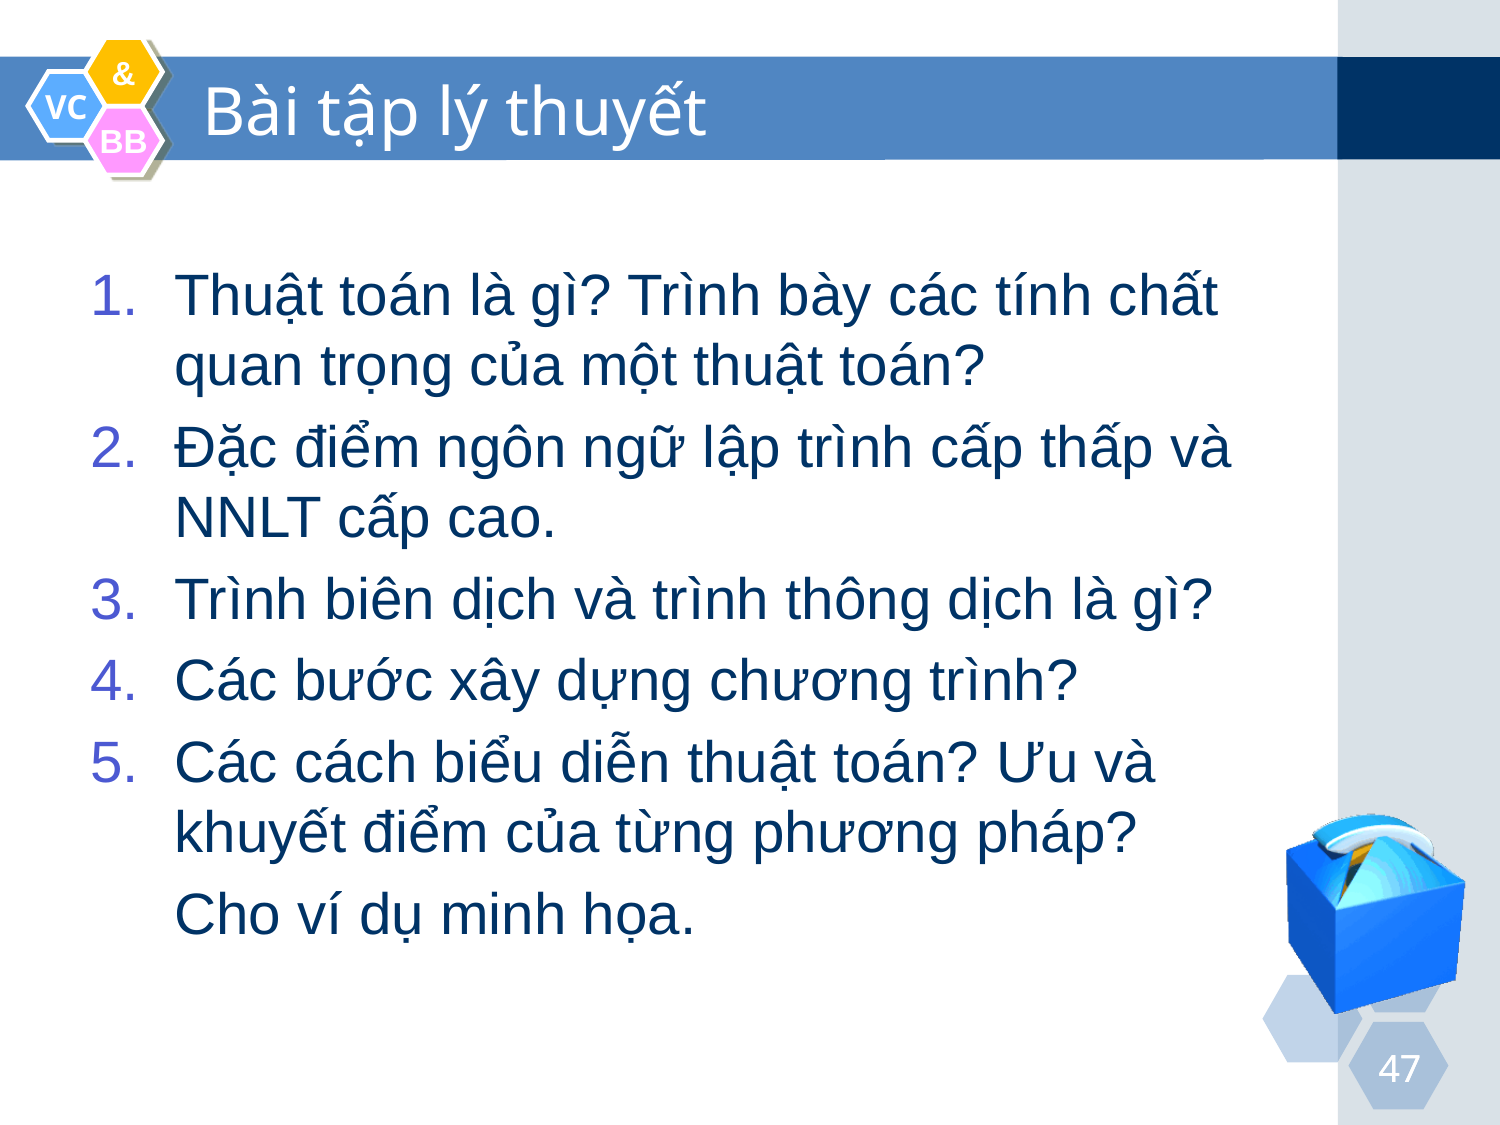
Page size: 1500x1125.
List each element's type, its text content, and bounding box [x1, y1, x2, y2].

list Thuật toán là gì? Trình bày các tính chất quan trọng của một thuật toán? Đặc điểm ngôn ngữ lập trình cấp thấp và NNLT cấp cao. Trình biên dịch và trình thông dịch là gì? Các bước xây dựng chương trình? Các cách biểu diễn thuật toán? Ưu và khuyết điểm của từng phương pháp? Cho ví dụ minh họa. [75, 249, 1338, 1038]
picture [1226, 649, 1500, 1026]
title Bài tập lý thuyết [187, 62, 1288, 155]
